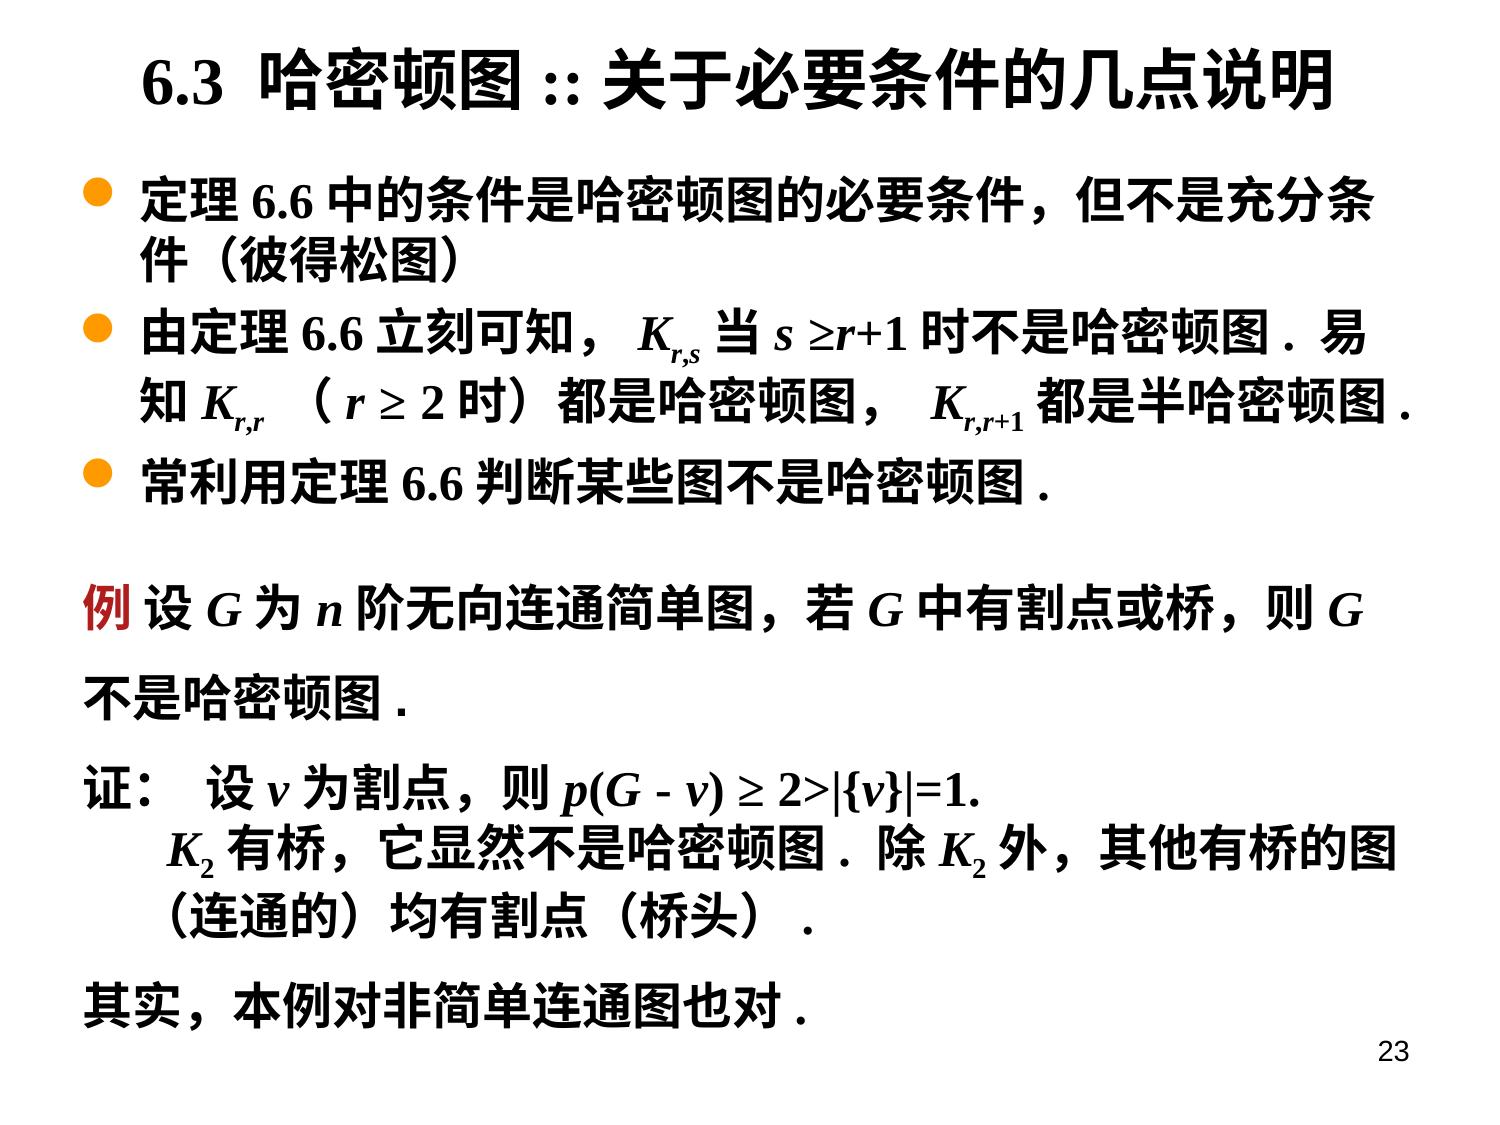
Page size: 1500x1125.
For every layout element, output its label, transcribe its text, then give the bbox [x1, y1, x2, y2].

list 定理6.6中的条件是哈密顿图的必要条件，但不是充分条件（彼得松图） 由定理6.6立刻可知，Kr,s当s ≥r+1时不是哈密顿图. 易知Kr,r （r ≥ 2时）都是哈密顿图， Kr,r+1都是半哈密顿图. 常利用定理6.6判断某些图不是哈密顿图. [64, 160, 1416, 504]
title 6.3 哈密顿图::关于必要条件的几点说明 [116, 42, 1360, 114]
slide_number 23 [1074, 1024, 1426, 1103]
text_box 例 设G为n阶无向连通简单图，若G中有割点或桥，则G不是哈密顿图. 证： 设v为割点，则p(G - v) ≥ 2>|{v}|=1. K2有桥，它显然不是哈密顿图. 除K2外，其他有桥的图 （连通的）均有割点（桥头）. 其实，本例对非简单连通图也对. [67, 538, 1418, 1046]
